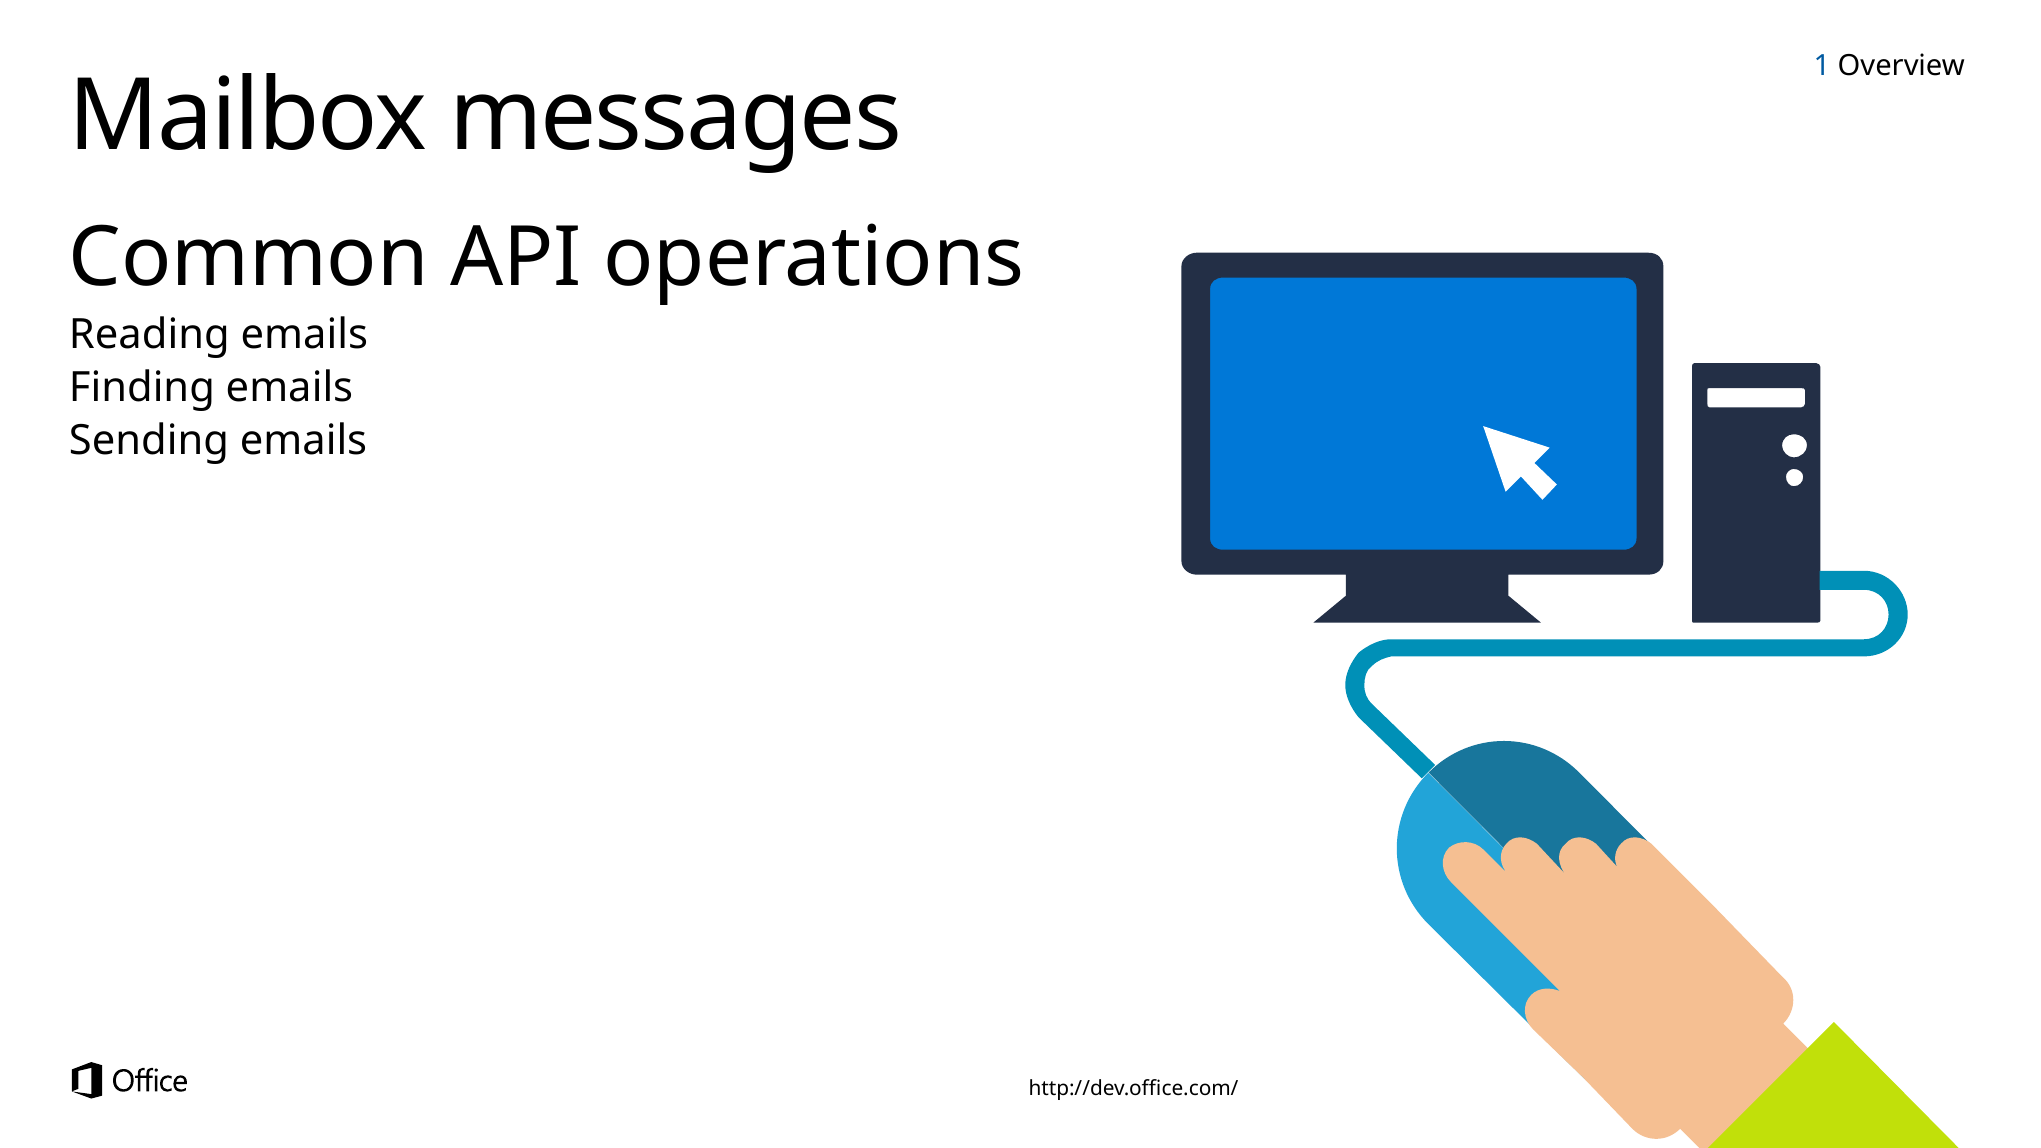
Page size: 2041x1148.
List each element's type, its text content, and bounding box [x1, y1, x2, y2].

title Mailbox messages [45, 48, 1996, 198]
list Common API operations Reading emails Finding emails Sending emails [45, 198, 1996, 487]
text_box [1181, 252, 1966, 1148]
footer 1 Overview [1306, 48, 1996, 110]
